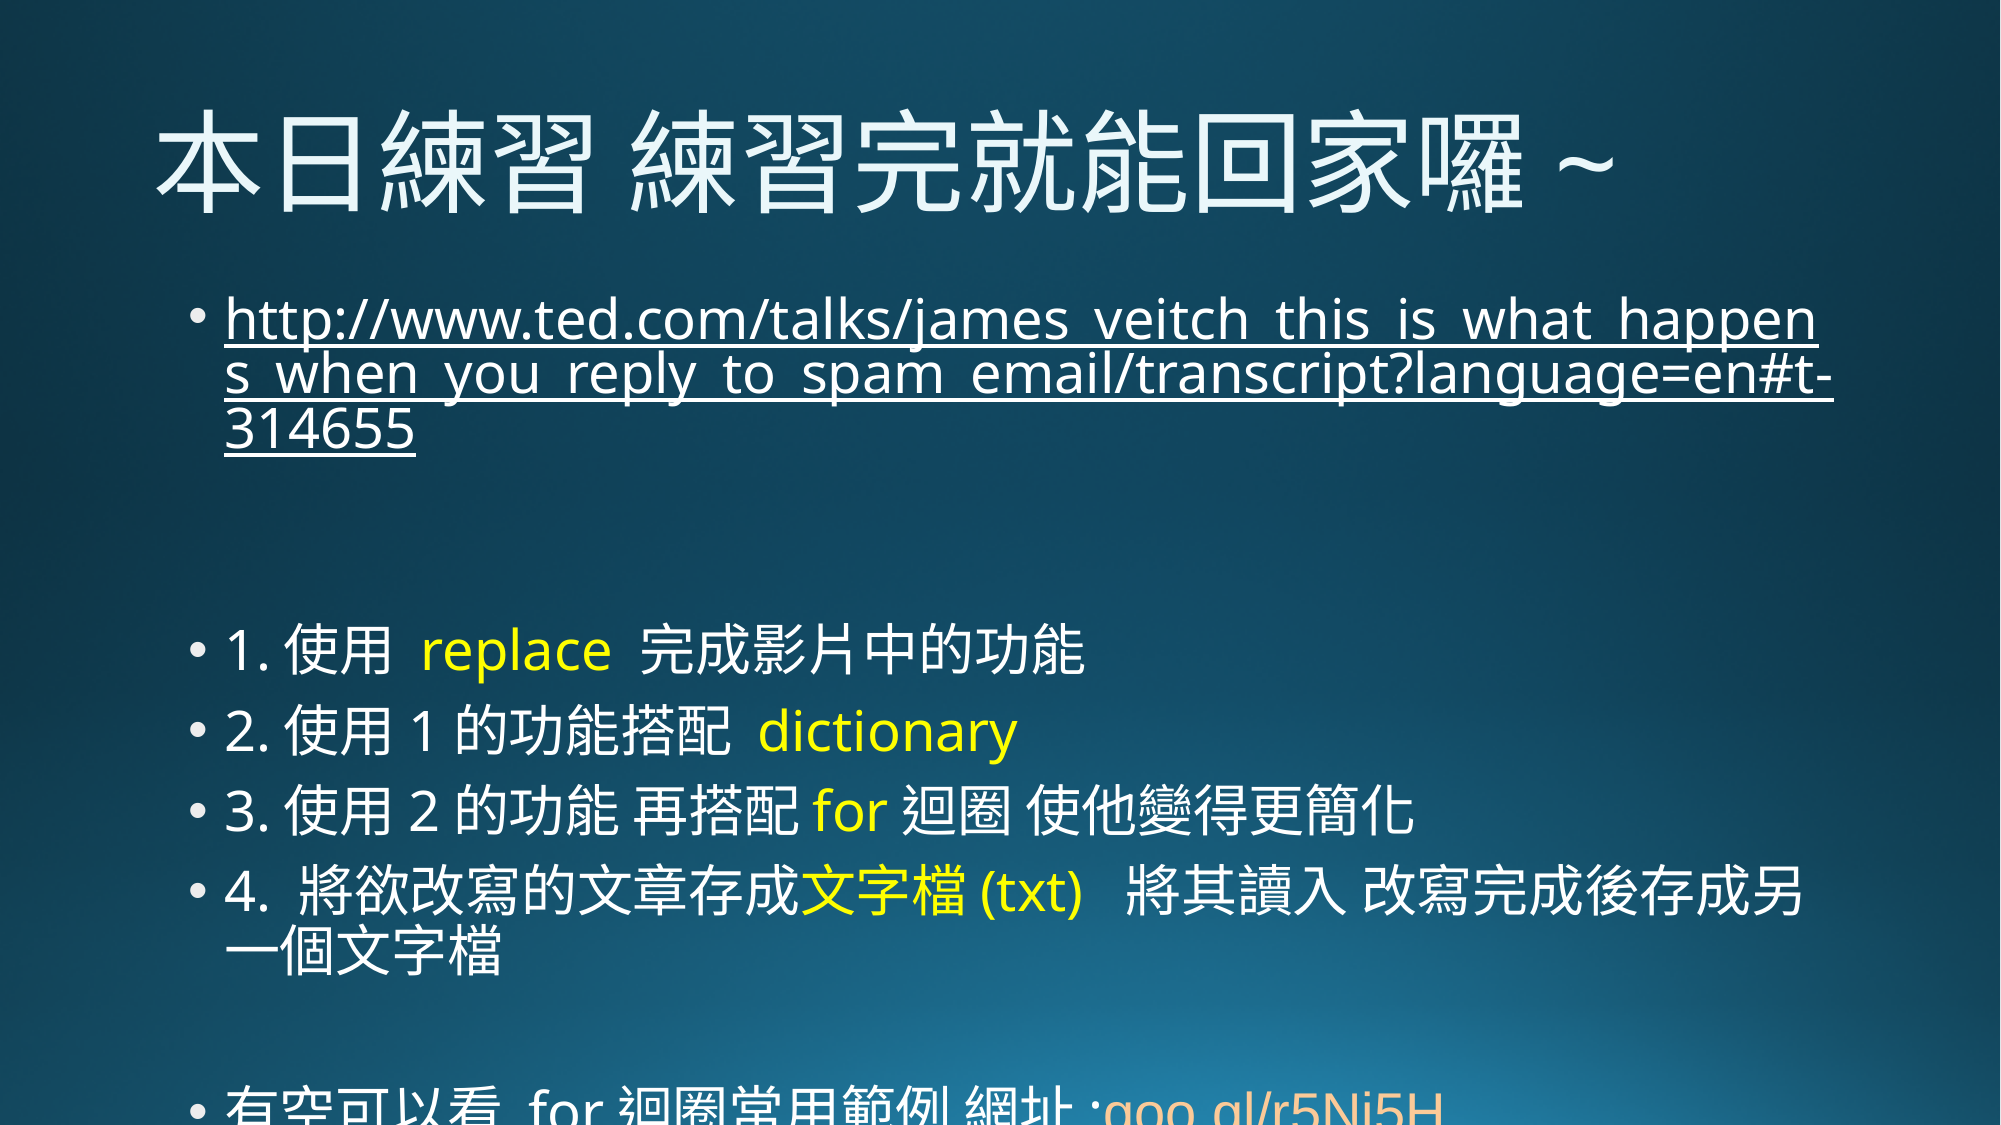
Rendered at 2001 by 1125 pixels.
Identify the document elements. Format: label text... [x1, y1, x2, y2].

list http://www.ted.com/talks/james_veitch_this_is_what_happens_when_you_reply_to_spam_email/transcript?language=en#t-314655 1.使用 replace 完成影片中的功能 2.使用1的功能搭配 dictionary 3.使用2的功能 再搭配for迴圈 使他變得更簡化 4. 將欲改寫的文章存成文字檔(txt) 將其讀入 改寫完成後存成另一個文字檔 有空可以看 for迴圈常用範例 網址:goo.gl/r5Ni5H [173, 277, 1852, 1045]
title 本日練習 練習完就能回家囉~ [137, 59, 1863, 278]
picture [0, 0, 2001, 1125]
